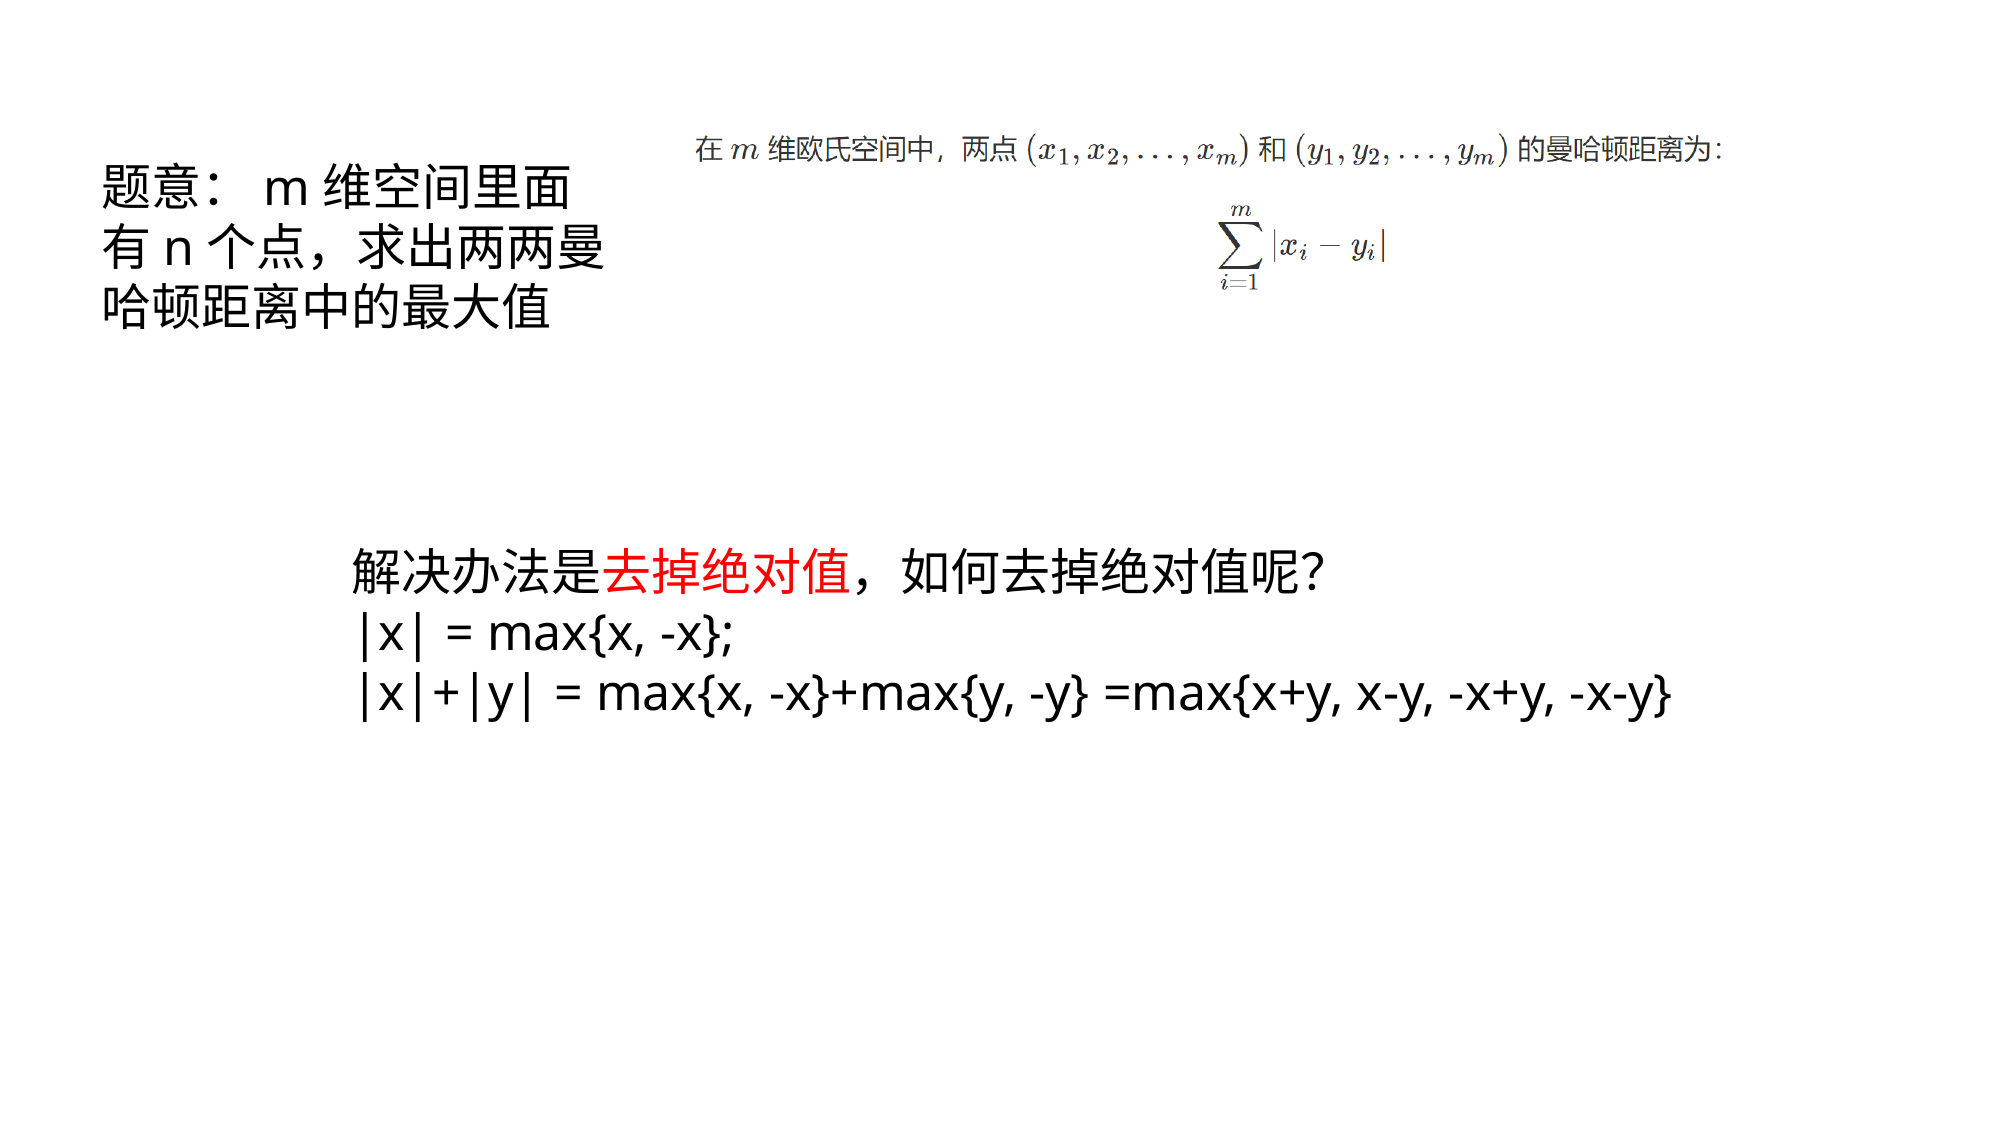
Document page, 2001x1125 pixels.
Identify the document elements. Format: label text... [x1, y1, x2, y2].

text_box 解决办法是去掉绝对值，如何去掉绝对值呢？ |x| = max{x, -x}; |x|+|y| = max{x, -x}+max{y, -y} =max{x+y, x-y, -x+y, -x-y} [336, 532, 1929, 728]
picture [687, 108, 1850, 315]
text_box 题意：m维空间里面有n个点，求出两两曼哈顿距离中的最大值 [86, 147, 634, 343]
